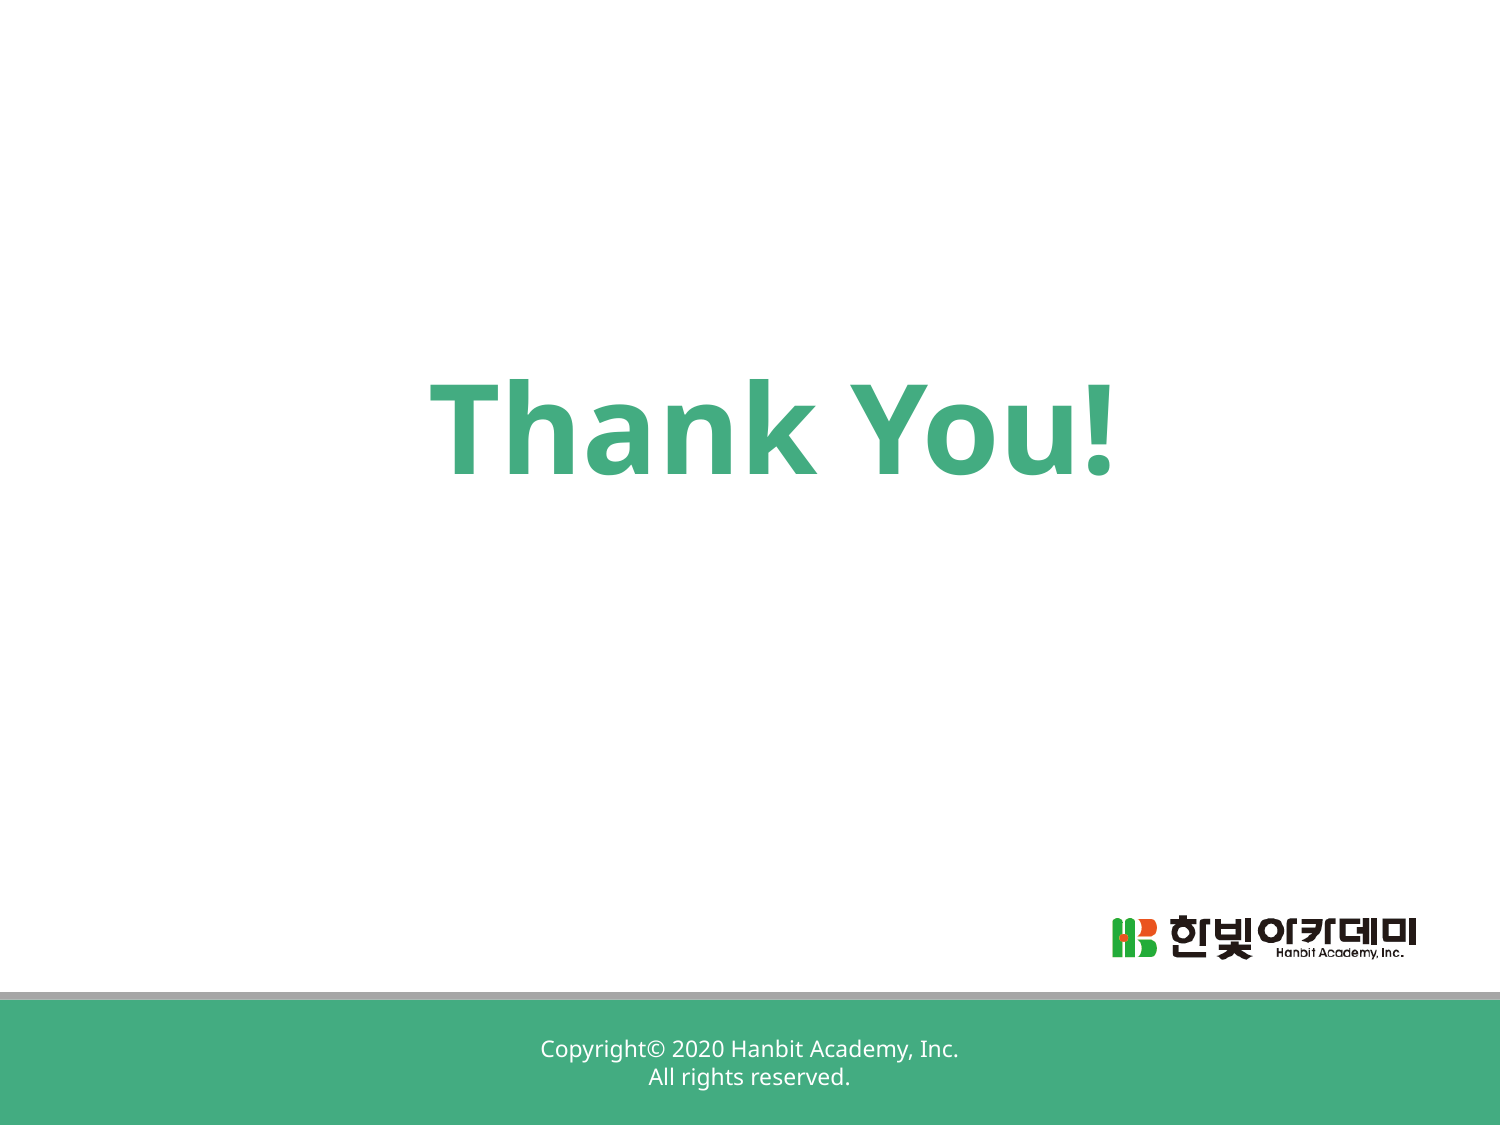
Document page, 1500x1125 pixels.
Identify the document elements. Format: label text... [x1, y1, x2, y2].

text_box Thank You! [413, 349, 1087, 500]
picture [1104, 904, 1424, 971]
text_box Copyright© 2020 Hanbit Academy, Inc. All rights reserved. [0, 1002, 1500, 1125]
text_box [0, 990, 1500, 1002]
